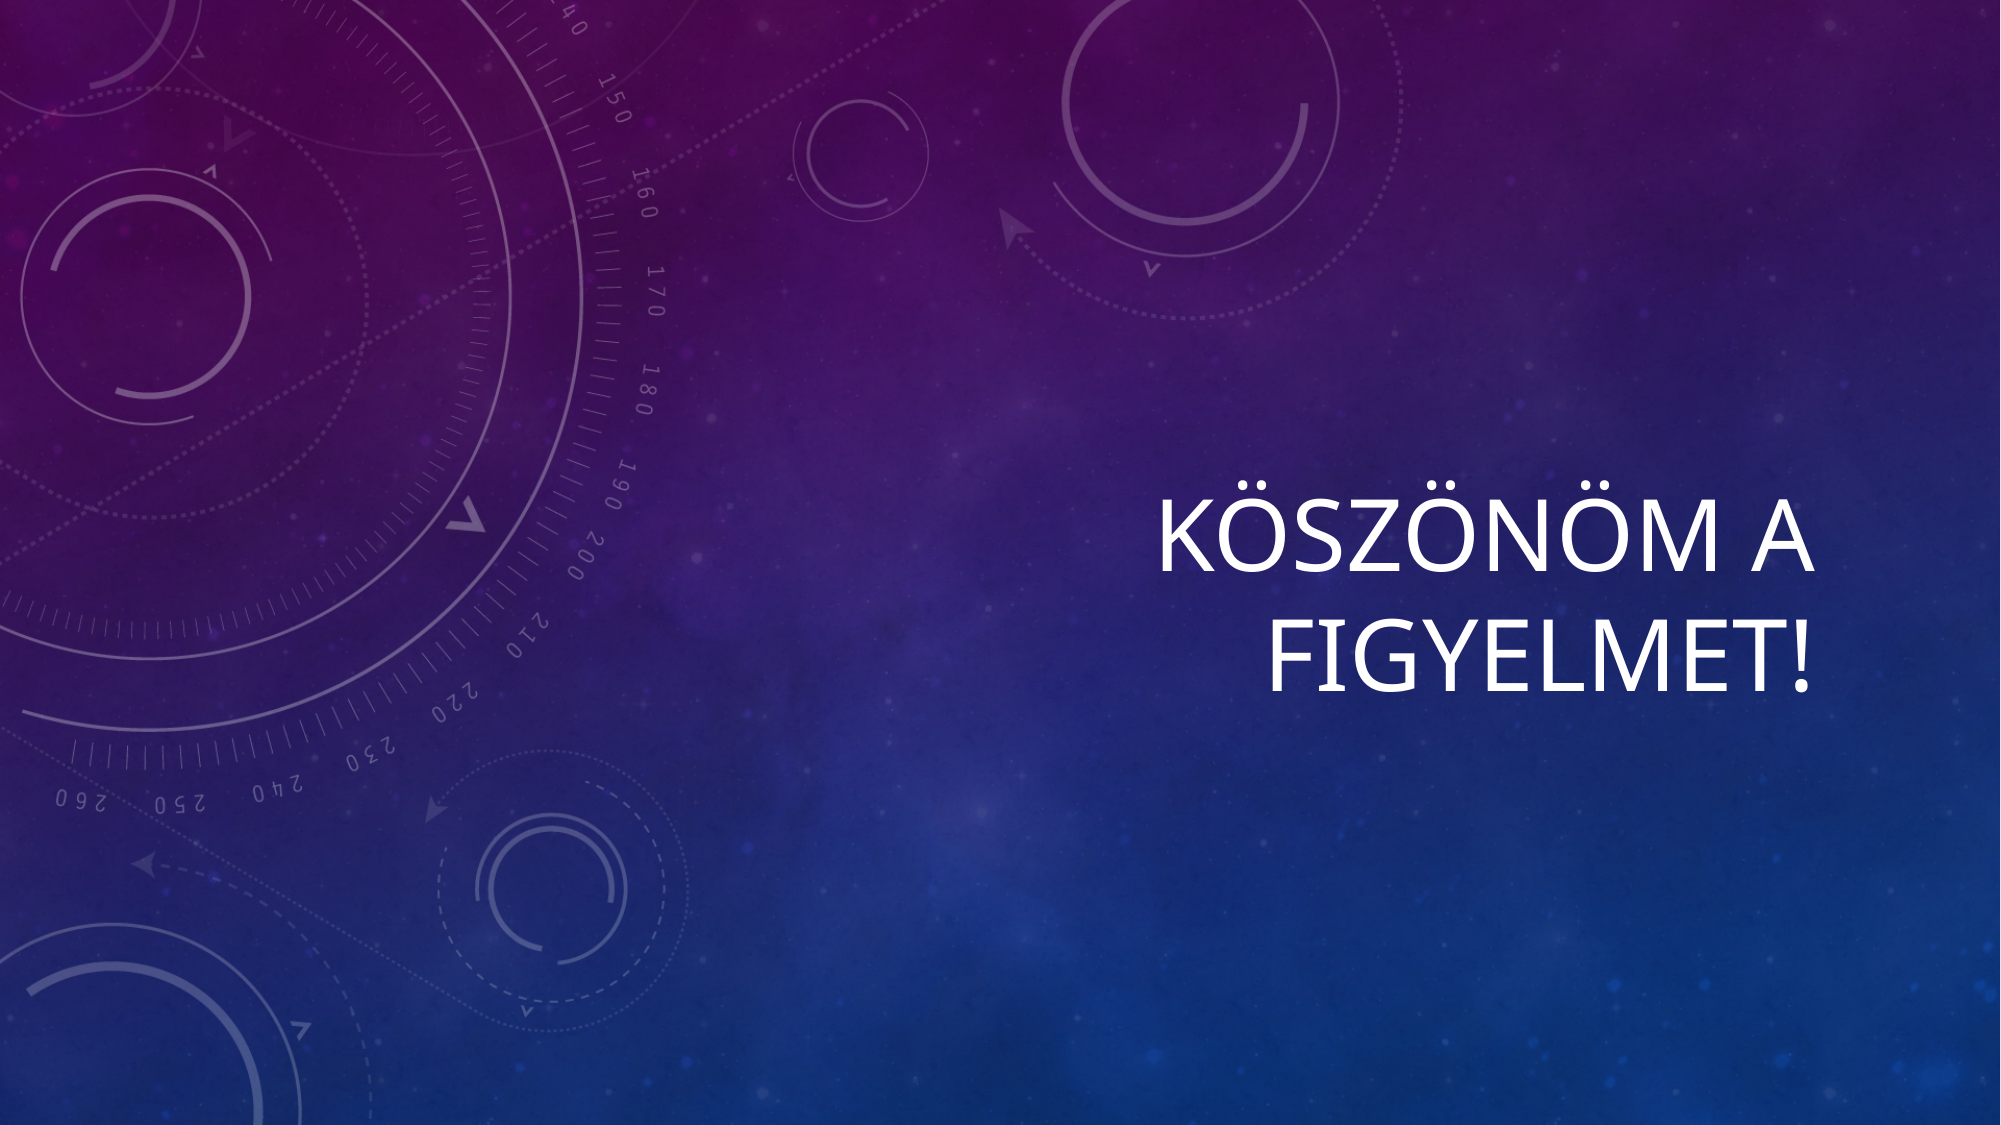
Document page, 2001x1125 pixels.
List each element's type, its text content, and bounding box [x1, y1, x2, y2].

title Köszönöm a figyelmet! [650, 322, 1831, 720]
picture [0, 0, 2001, 1125]
